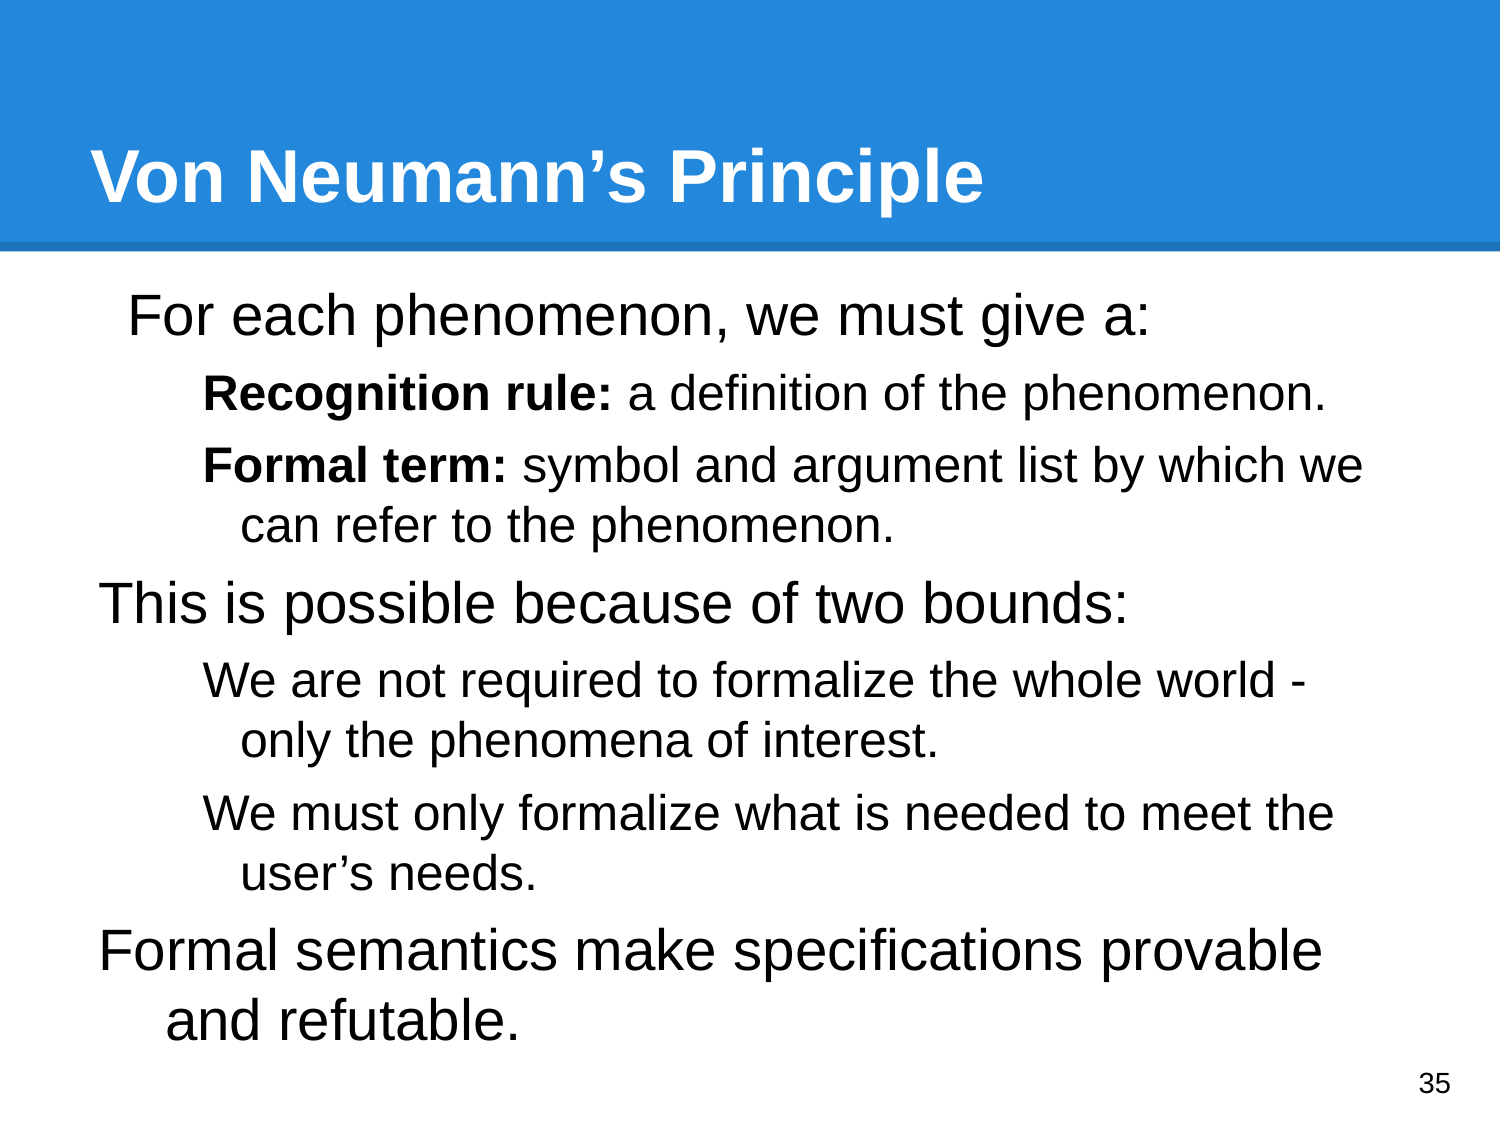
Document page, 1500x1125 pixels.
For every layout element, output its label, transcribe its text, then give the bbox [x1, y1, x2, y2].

list For each phenomenon, we must give a: Recognition rule: a definition of the phenomenon. Formal term: symbol and argument list by which we can refer to the phenomenon. This is possible because of two bounds: We are not required to formalize the whole world - only the phenomena of interest. We must only formalize what is needed to meet the user’s needs. Formal semantics make specifications provable and refutable. [75, 262, 1425, 1078]
slide_number ‹#› [1403, 1038, 1494, 1125]
title Von Neumann’s Principle [75, 45, 1425, 233]
